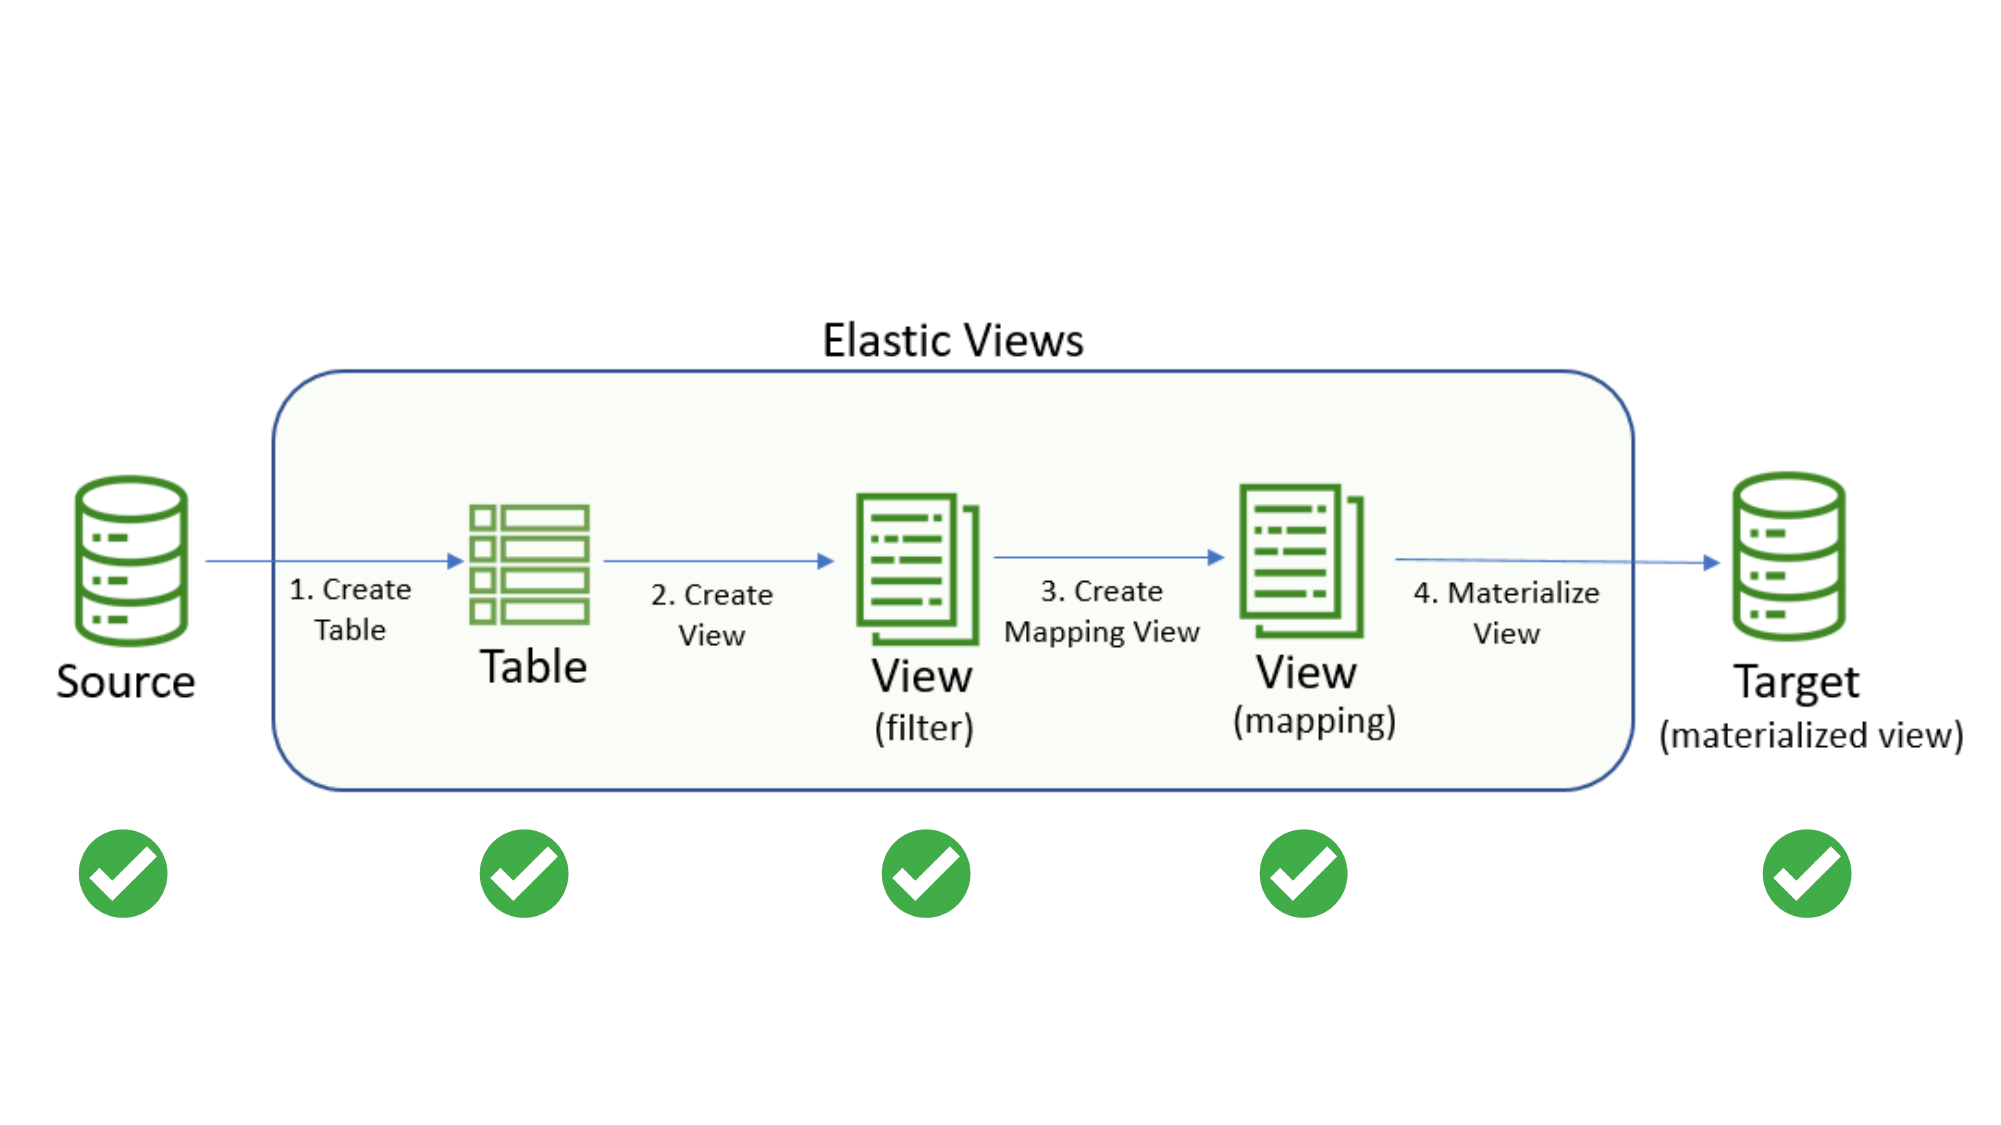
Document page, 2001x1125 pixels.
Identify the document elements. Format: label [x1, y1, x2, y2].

picture [0, 251, 2000, 942]
